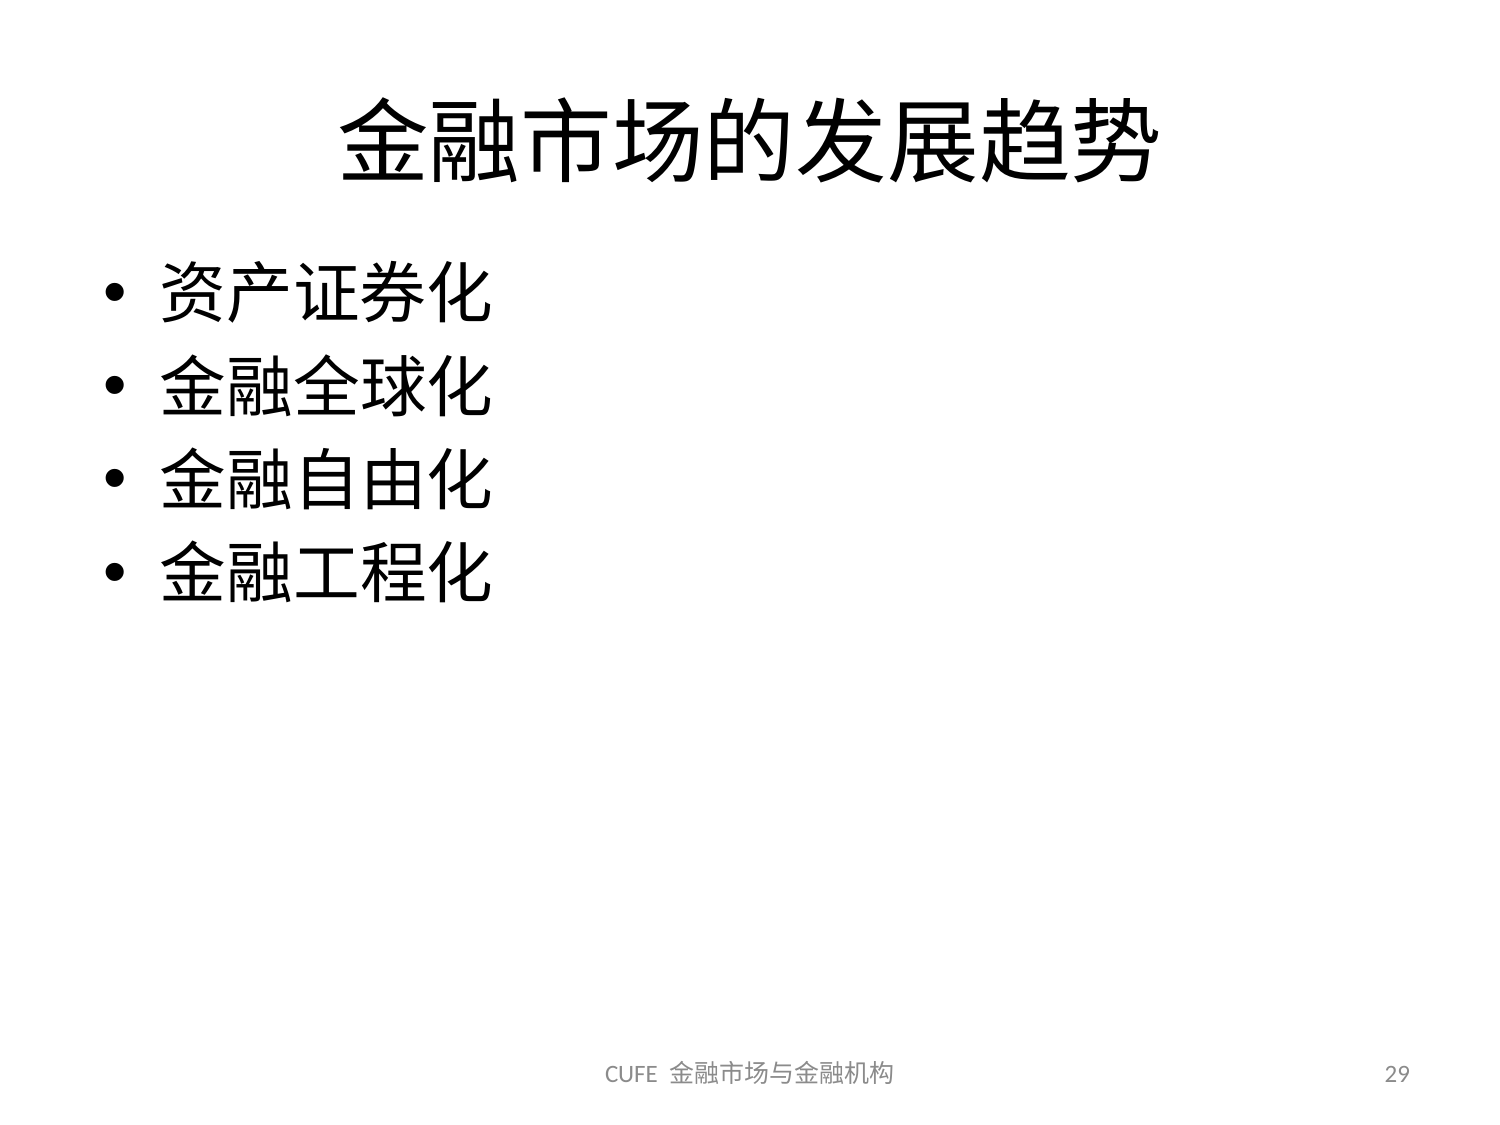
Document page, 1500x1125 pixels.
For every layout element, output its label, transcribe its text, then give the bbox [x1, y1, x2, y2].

slide_number 29 [1074, 1042, 1425, 1103]
footer CUFE 金融市场与金融机构 [512, 1042, 988, 1103]
list 资产证券化 金融全球化 金融自由化 金融工程化 [88, 243, 1280, 944]
title 金融市场的发展趋势 [75, 45, 1425, 233]
